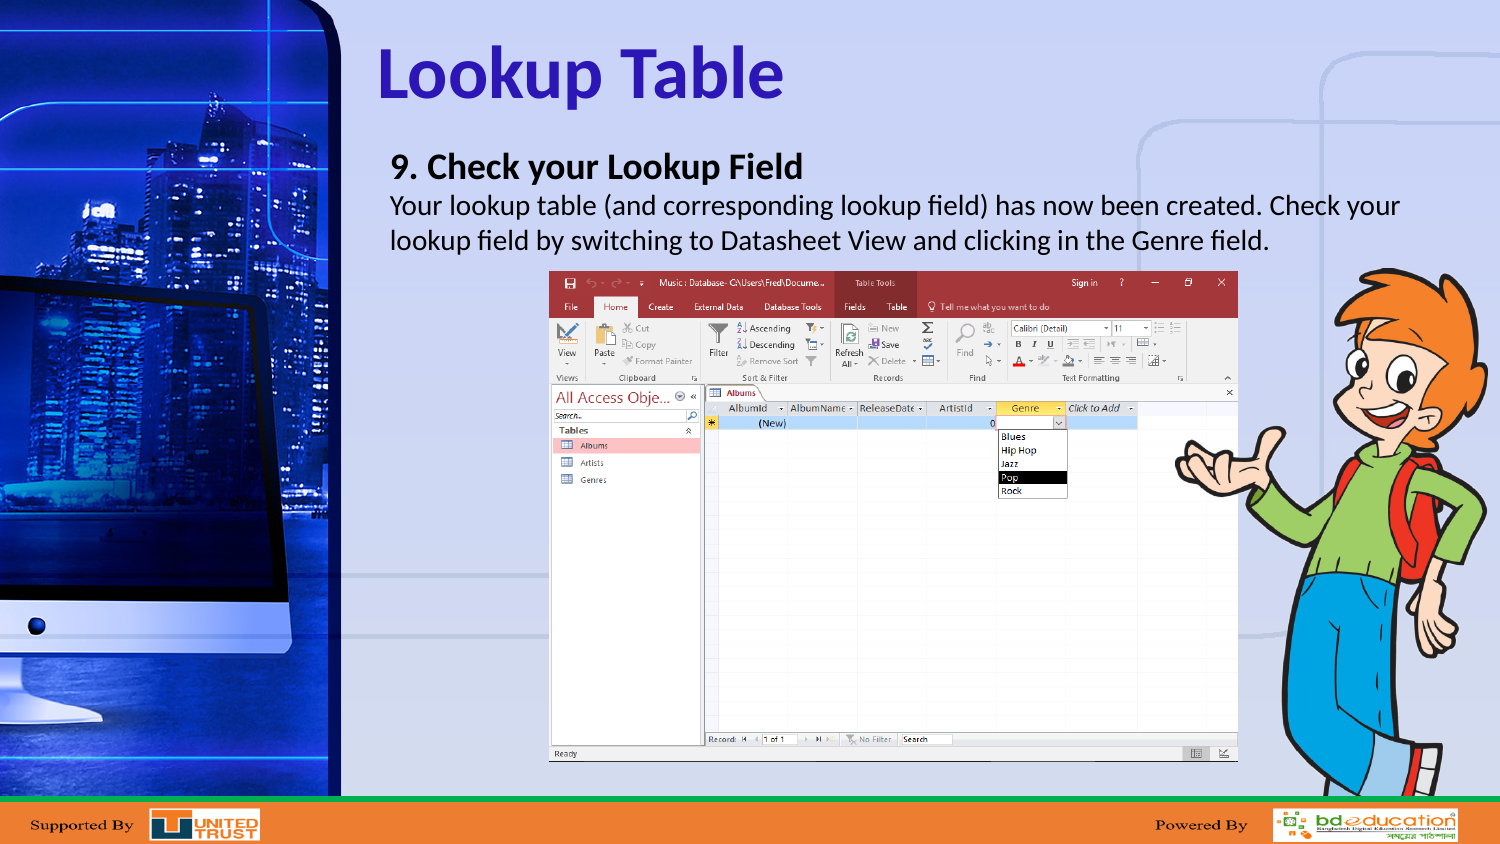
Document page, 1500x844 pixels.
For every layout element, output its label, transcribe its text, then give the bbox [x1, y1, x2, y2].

text_box 9. Check your Lookup Field Your lookup table (and corresponding lookup field) has now been created. Check your lookup field by switching to Datasheet View and clicking in the Genre field. [374, 134, 1425, 379]
picture [0, 0, 1500, 844]
title Lookup Table [362, 9, 1500, 128]
